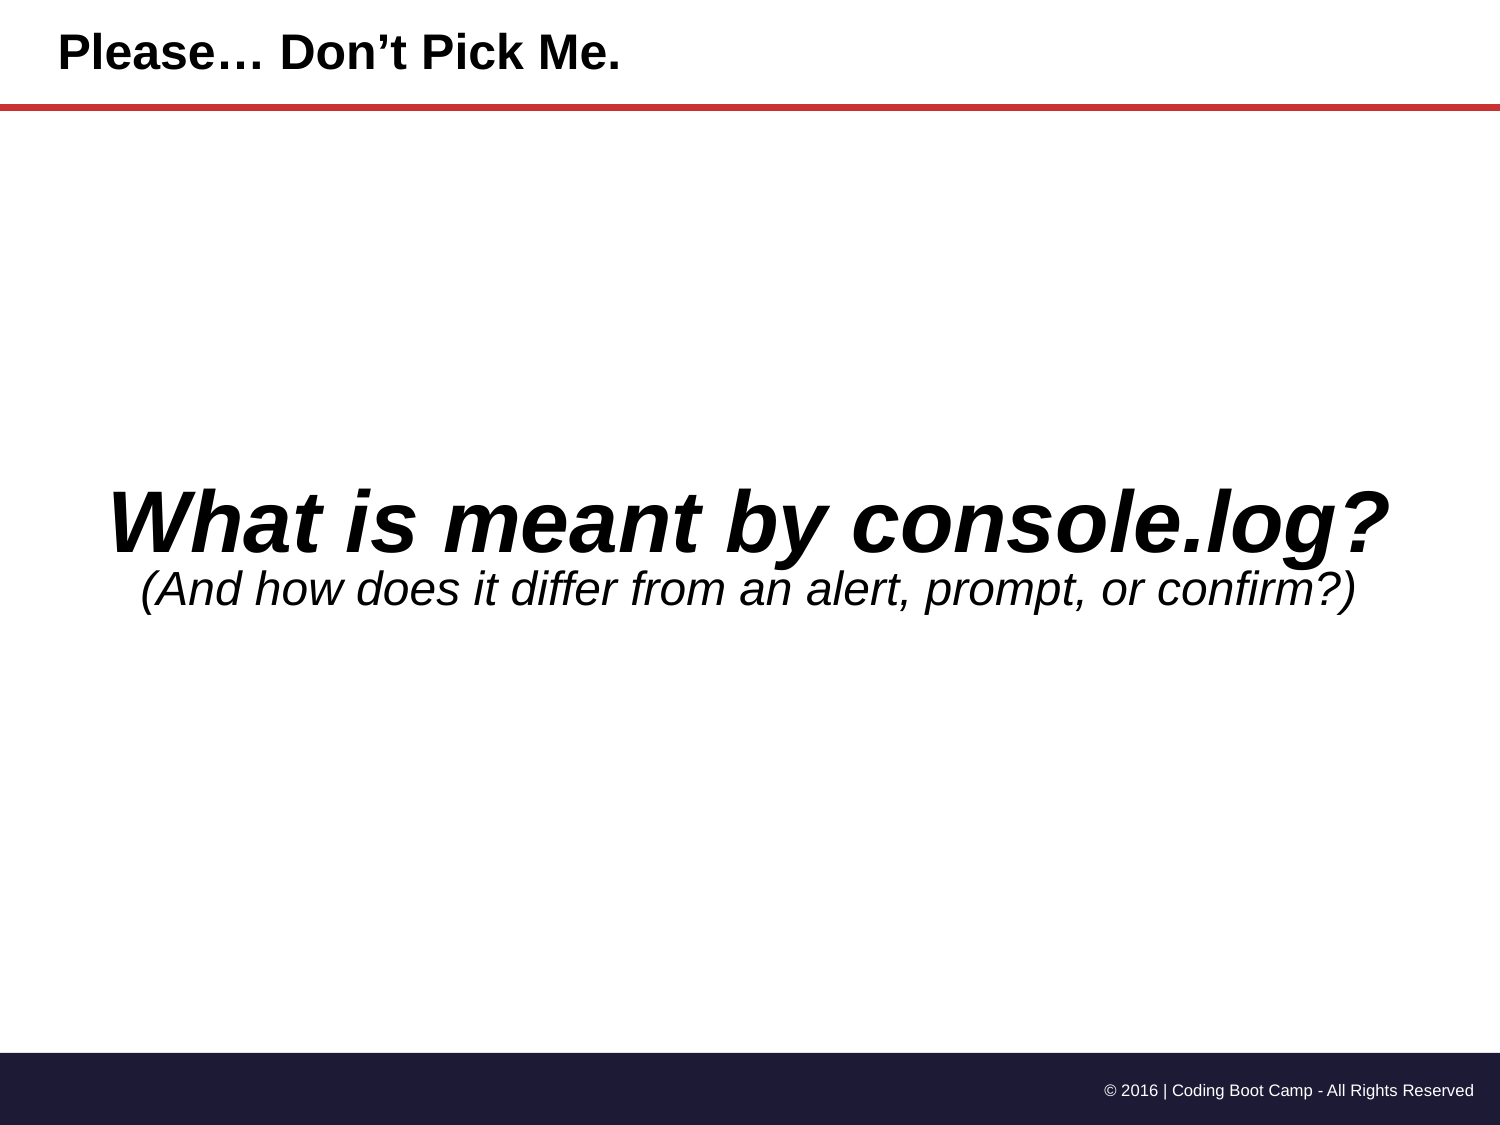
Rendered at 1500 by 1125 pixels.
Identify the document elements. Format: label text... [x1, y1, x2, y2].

text_box What is meant by console.log? (And how does it differ from an alert, prompt, or confirm?) [50, 425, 1450, 675]
title Please… Don’t Pick Me. [49, 0, 948, 108]
